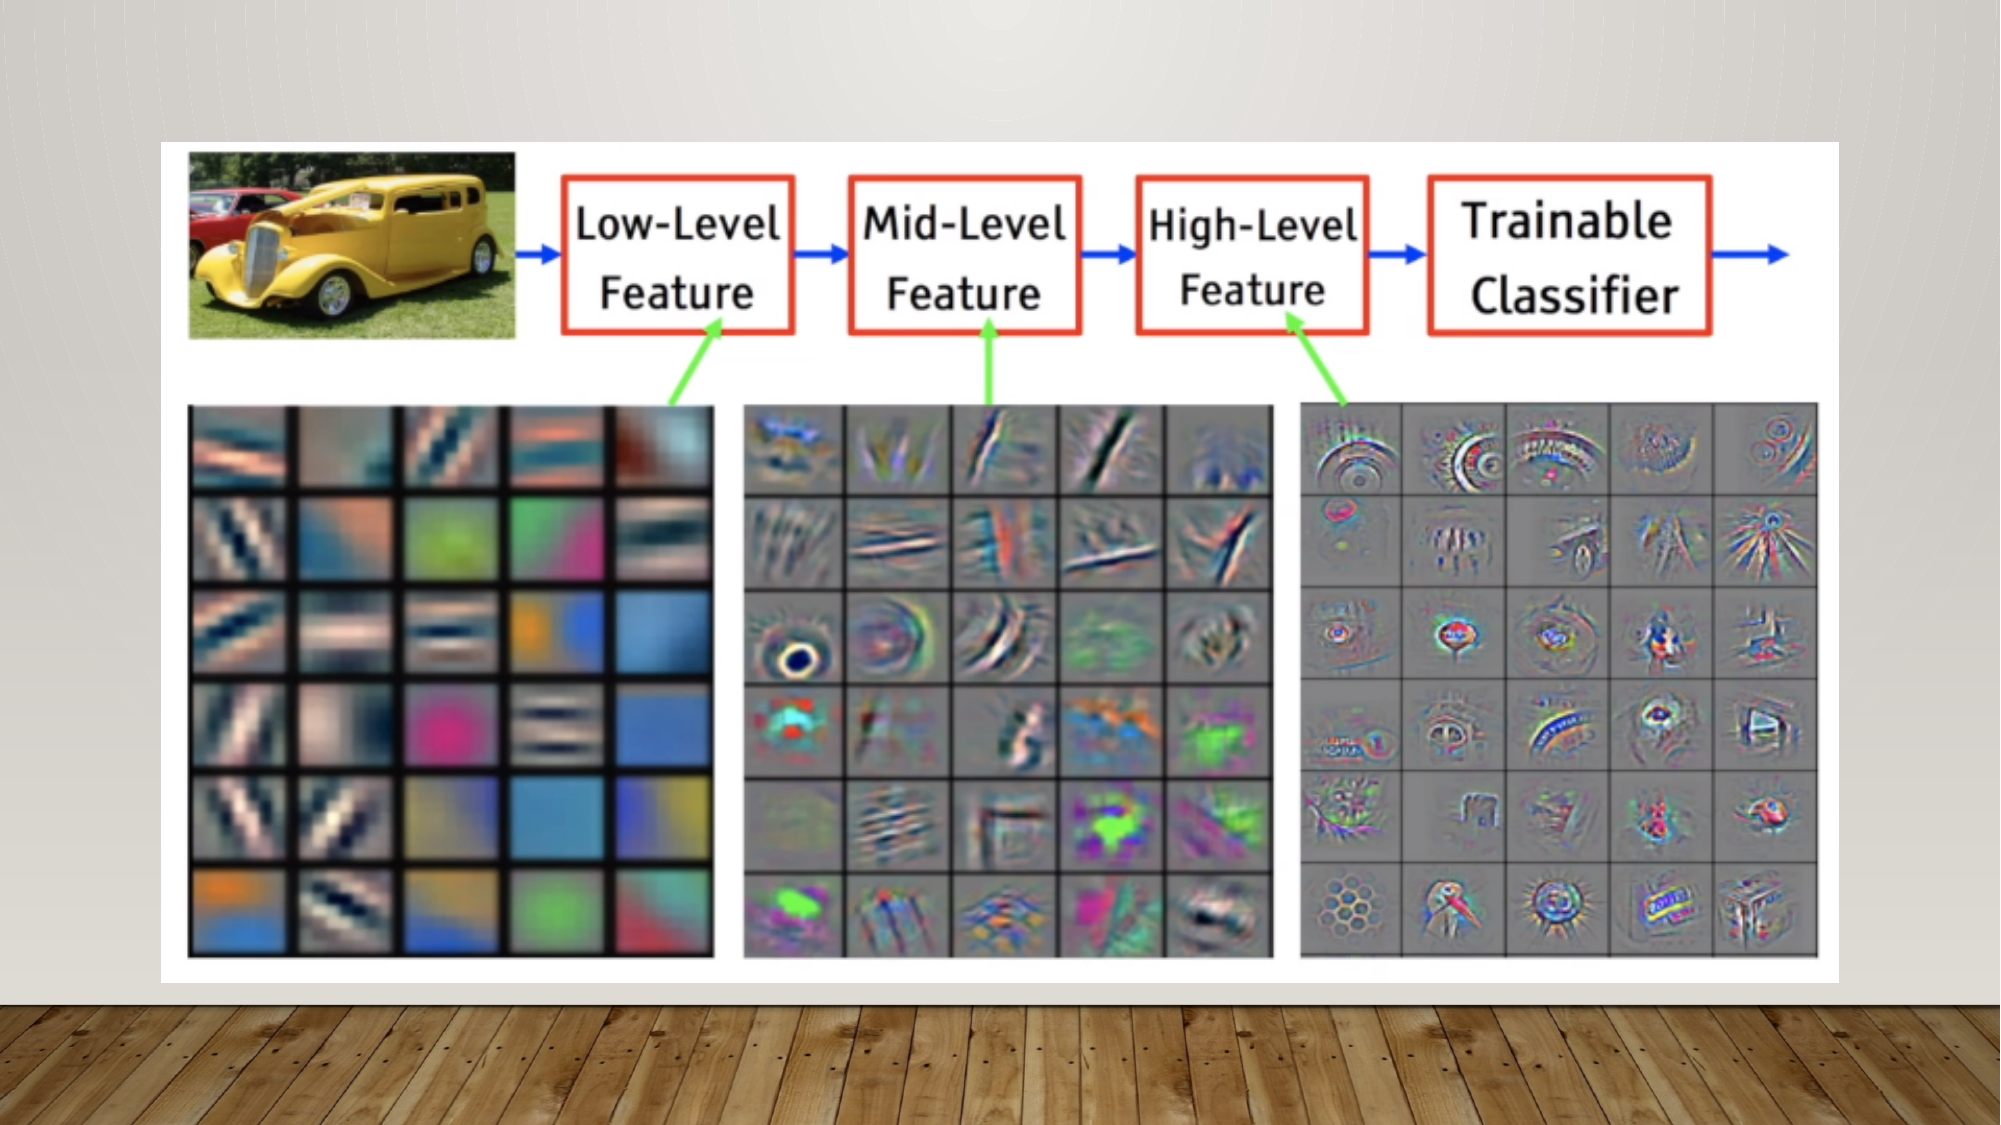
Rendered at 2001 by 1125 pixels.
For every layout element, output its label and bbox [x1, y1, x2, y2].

picture [0, 1005, 2000, 1125]
picture [161, 142, 1839, 983]
